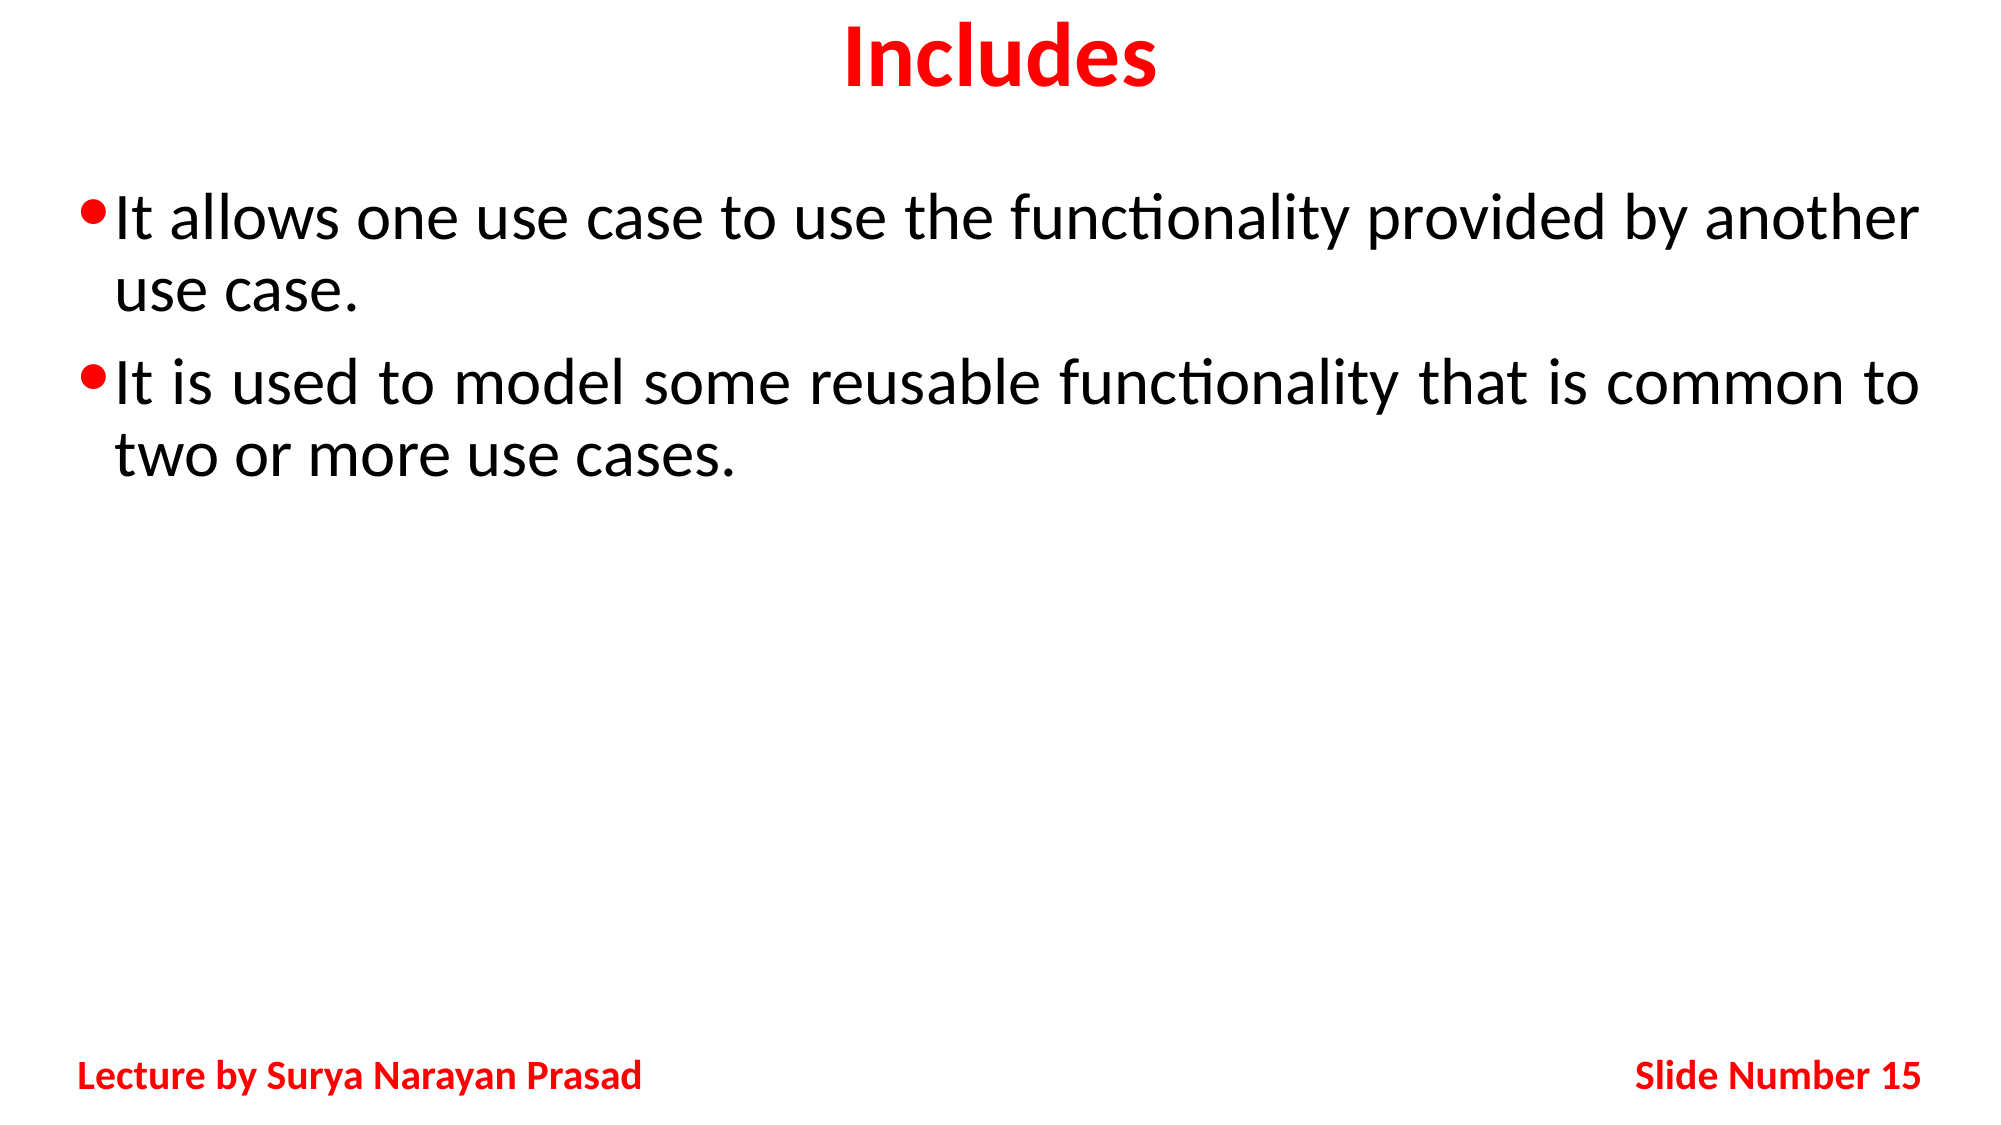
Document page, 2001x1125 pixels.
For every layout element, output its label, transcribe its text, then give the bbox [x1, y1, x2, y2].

list It allows one use case to use the functionality provided by another use case. It is used to model some reusable functionality that is common to two or more use cases. [62, 174, 1938, 971]
title Includes [0, 0, 2000, 125]
footer Lecture by Surya Narayan Prasad [62, 1042, 688, 1103]
slide_number Slide Number 15 [1524, 1042, 1938, 1103]
